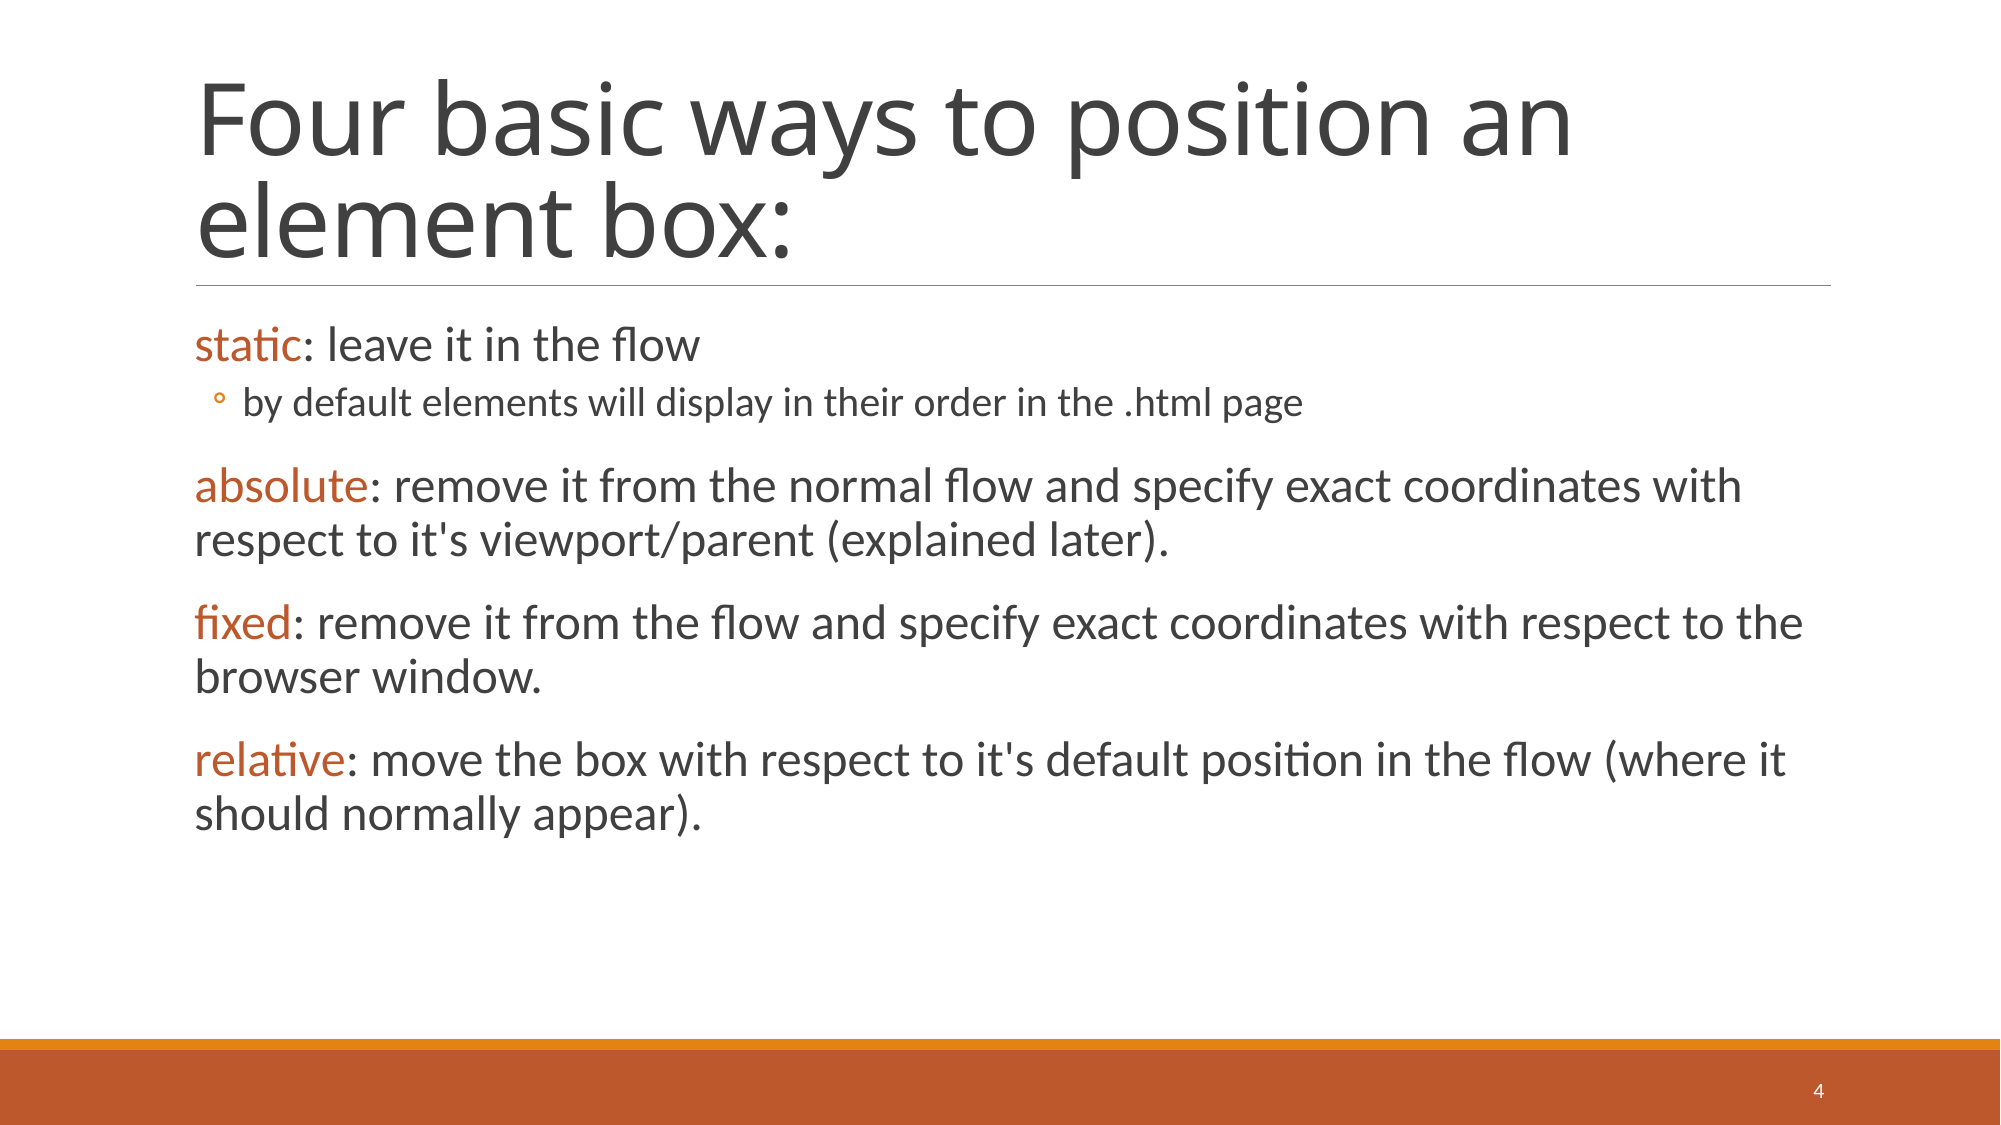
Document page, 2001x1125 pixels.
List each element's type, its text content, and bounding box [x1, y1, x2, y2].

title Four basic ways to position an element box: [180, 47, 1830, 285]
list static: leave it in the flow by default elements will display in their order in the .html page absolute: remove it from the normal flow and specify exact coordinates with respect to it's viewport/parent (explained later). fixed: remove it from the flow and specify exact coordinates with respect to the browser window. relative: move the box with respect to it's default position in the flow (where it should normally appear). [179, 311, 1880, 987]
slide_number 4 [1624, 1059, 1840, 1120]
